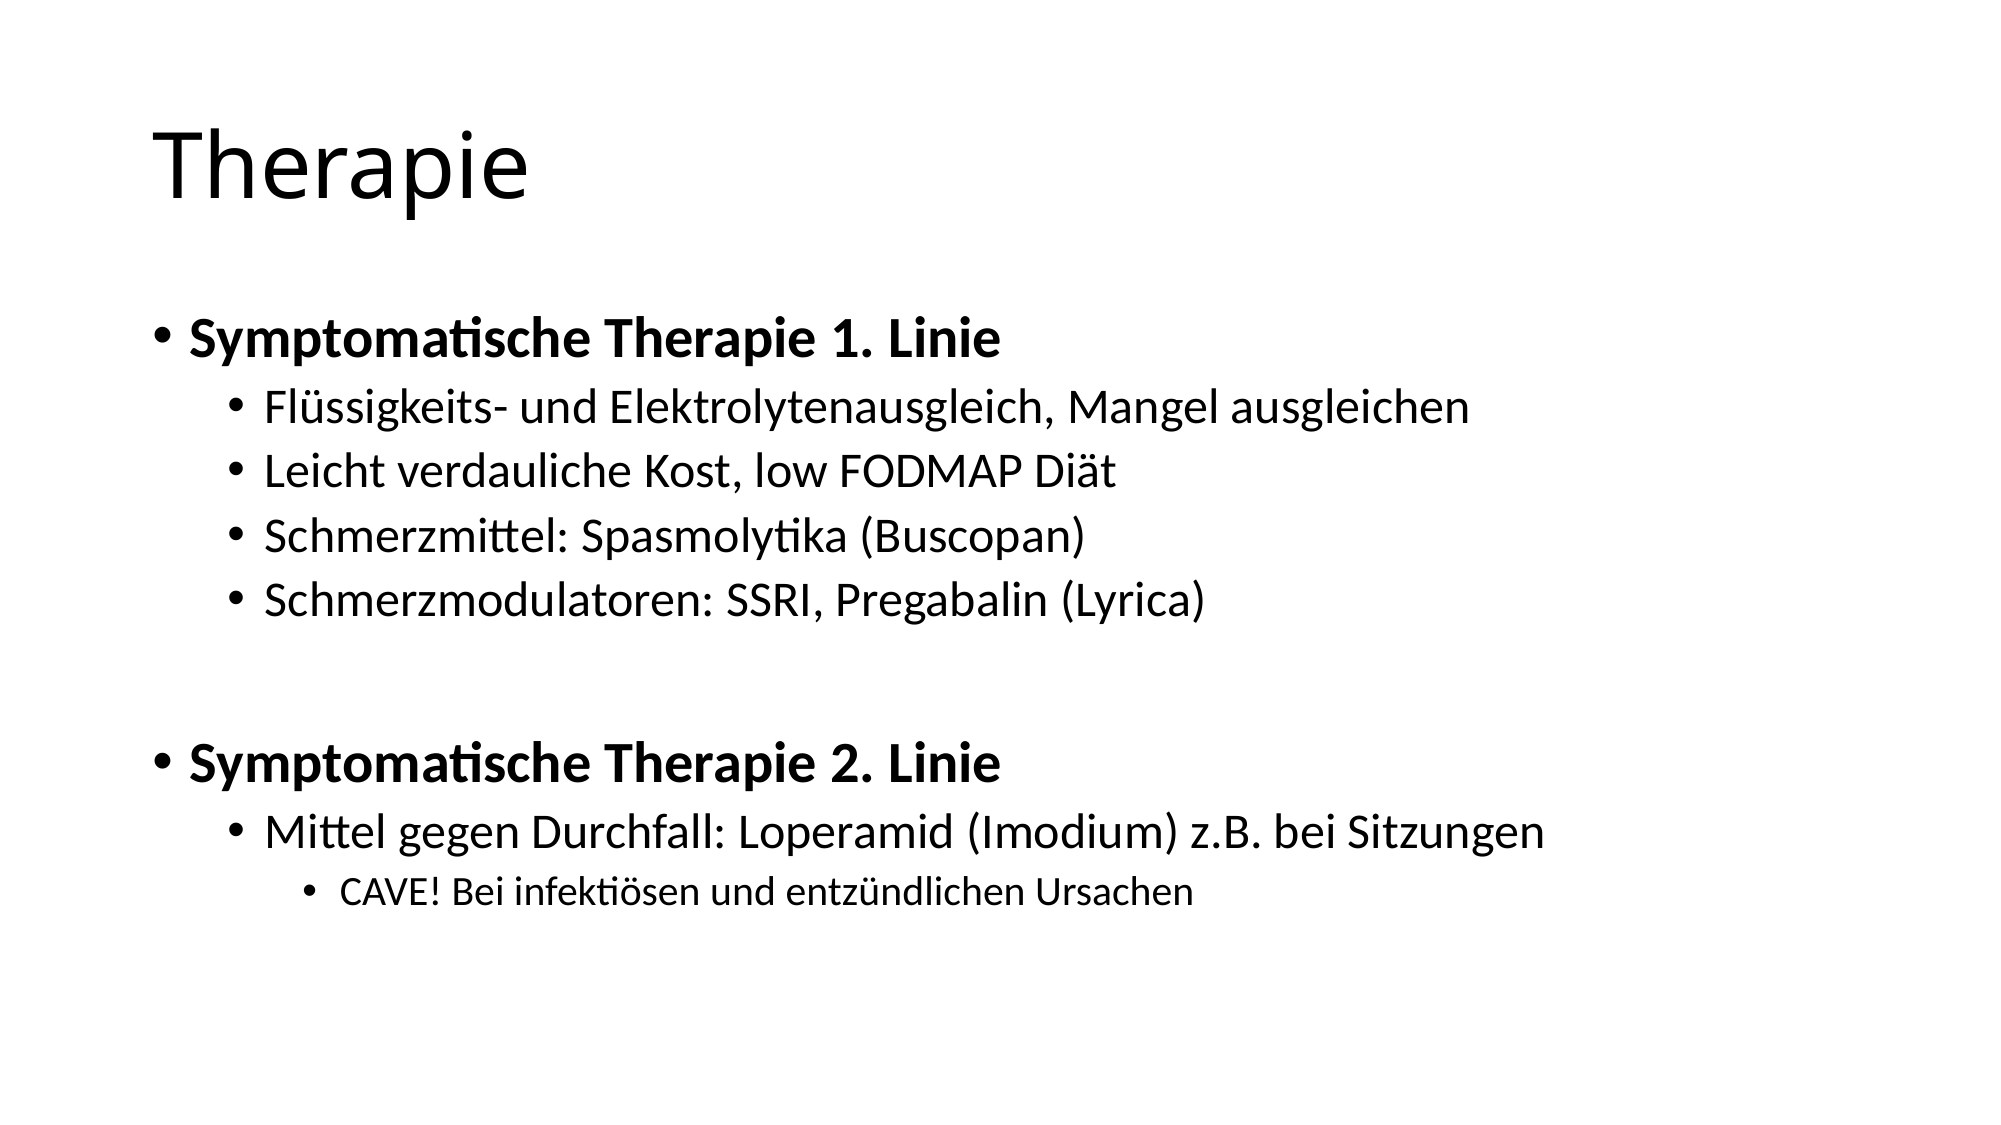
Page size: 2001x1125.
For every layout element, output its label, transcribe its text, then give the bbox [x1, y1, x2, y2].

list Symptomatische Therapie 1. Linie Flüssigkeits- und Elektrolytenausgleich, Mangel ausgleichen Leicht verdauliche Kost, low FODMAP Diät Schmerzmittel: Spasmolytika (Buscopan) Schmerzmodulatoren: SSRI, Pregabalin (Lyrica) Symptomatische Therapie 2. Linie Mittel gegen Durchfall: Loperamid (Imodium) z.B. bei Sitzungen CAVE! Bei infektiösen und entzündlichen Ursachen [137, 299, 1863, 1014]
title Therapie [137, 59, 1863, 278]
